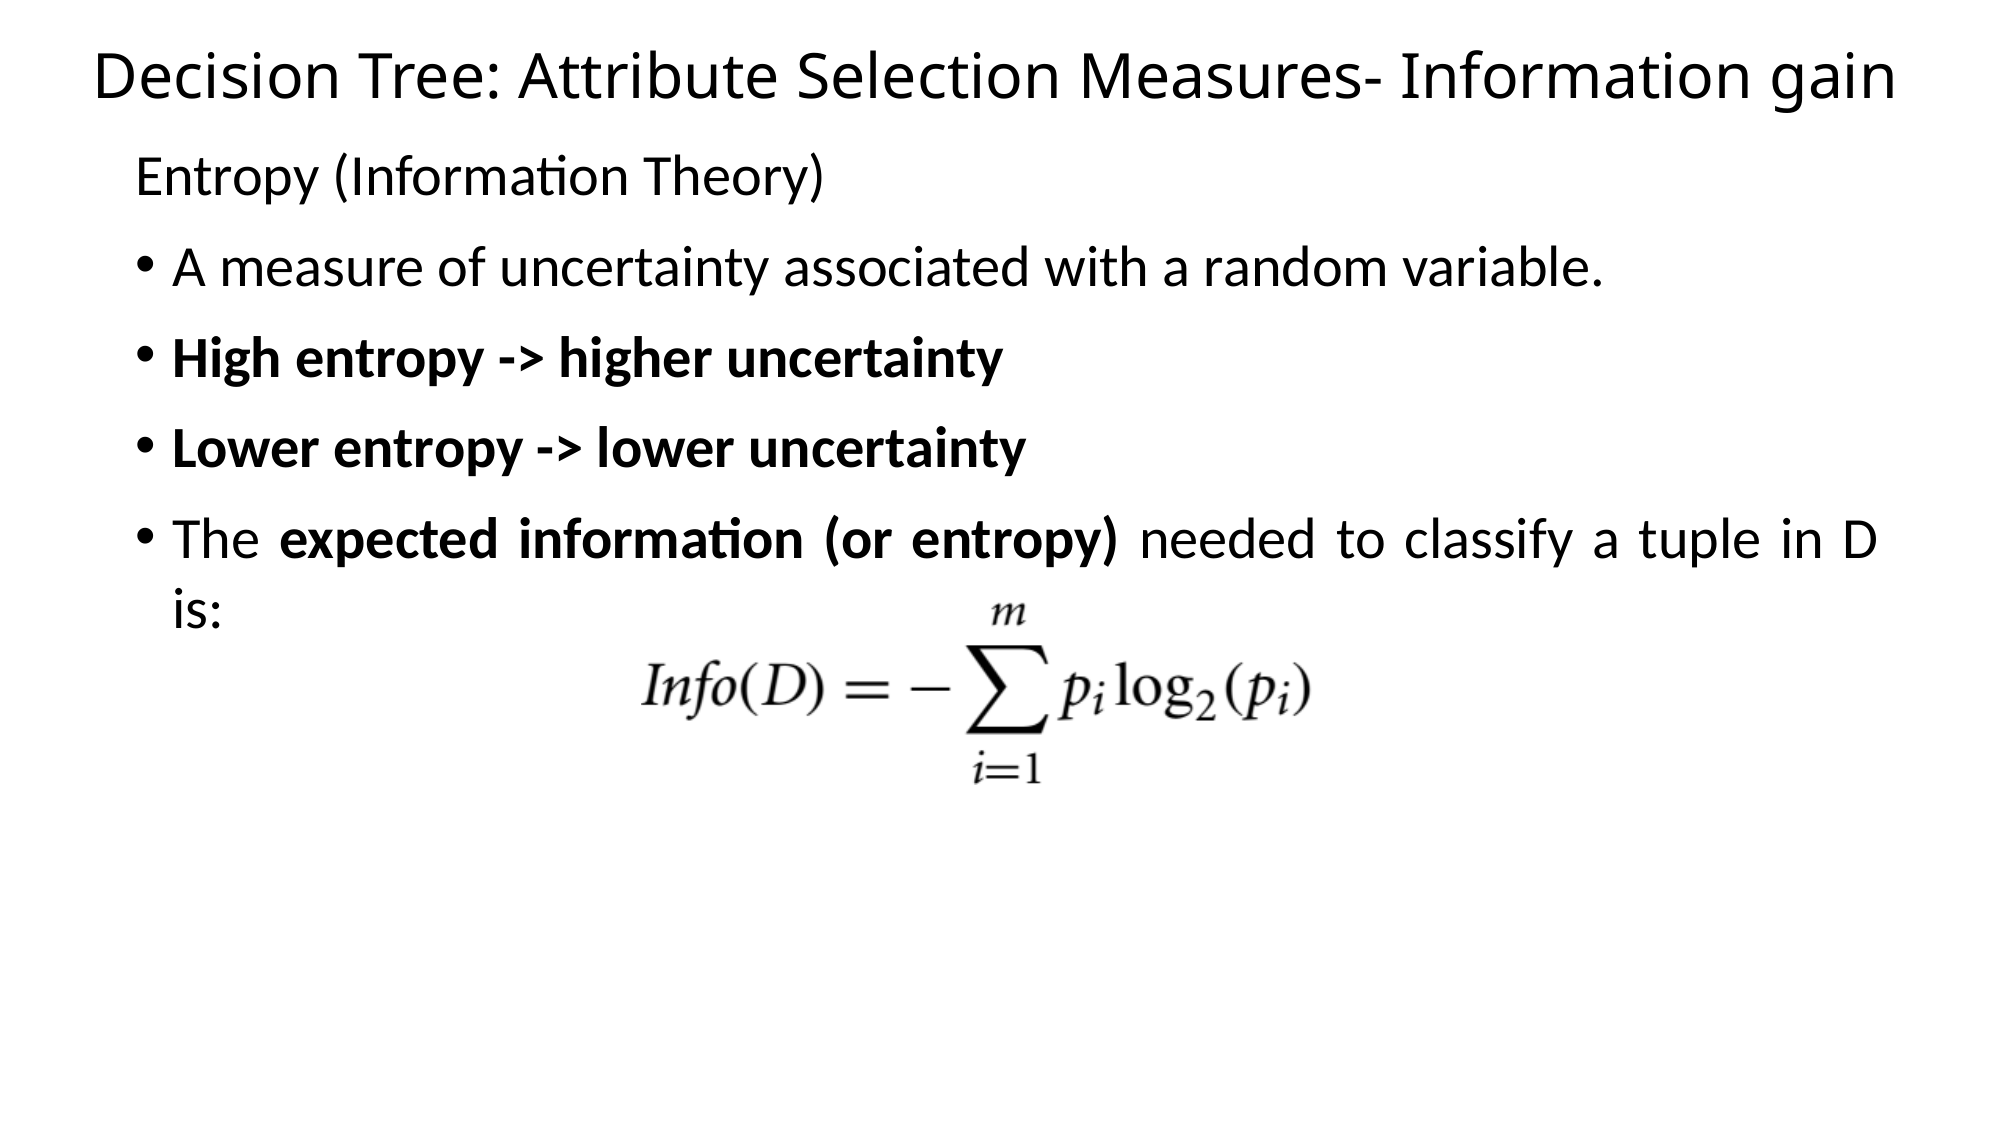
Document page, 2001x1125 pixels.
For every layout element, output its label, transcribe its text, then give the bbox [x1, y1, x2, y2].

picture [641, 597, 1316, 785]
title Decision Tree: Attribute Selection Measures- Information gain [30, 19, 1964, 138]
list Entropy (Information Theory) A measure of uncertainty associated with a random variable. High entropy -> higher uncertainty Lower entropy -> lower uncertainty The expected information (or entropy) needed to classify a tuple in D is: [120, 129, 1895, 1100]
